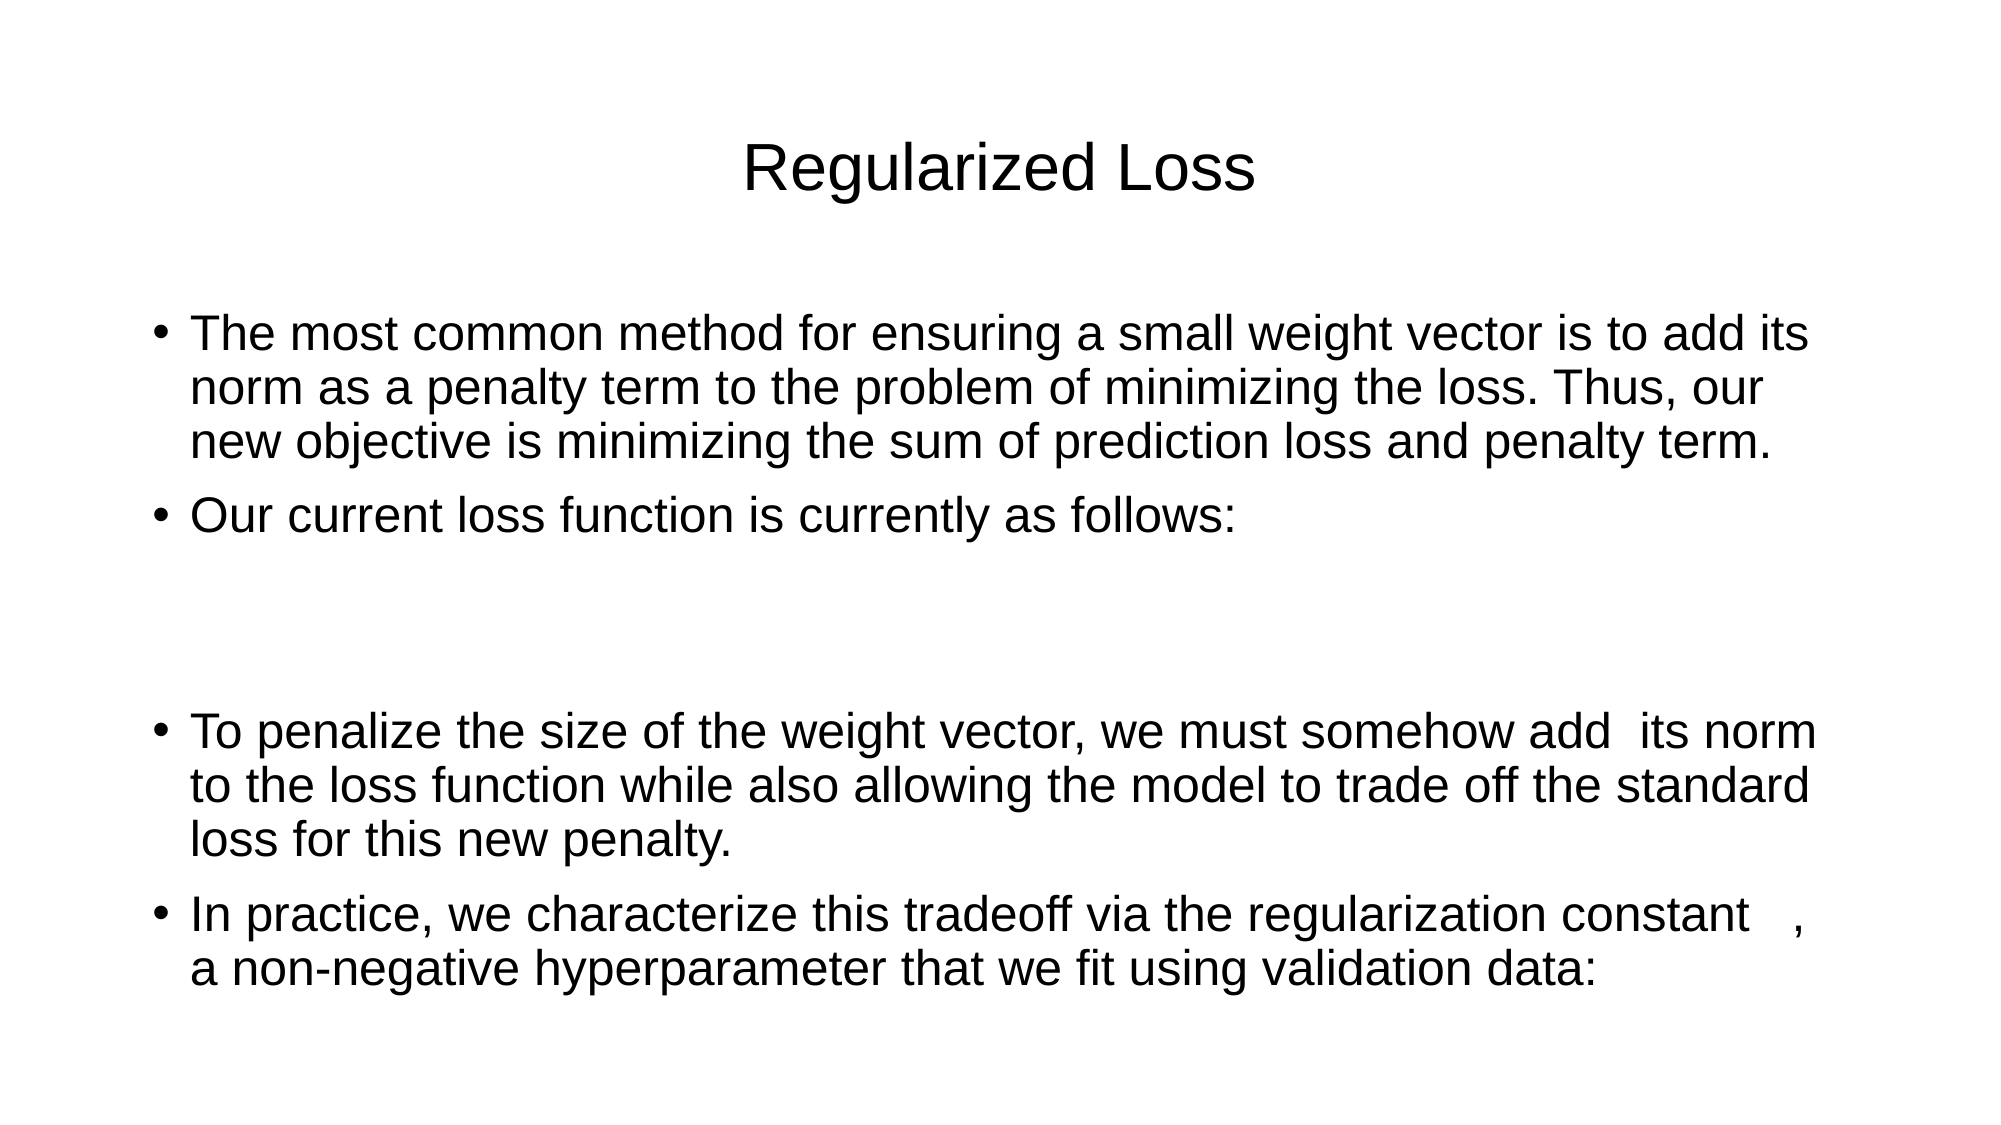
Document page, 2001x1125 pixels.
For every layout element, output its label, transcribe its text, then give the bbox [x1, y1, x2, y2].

title Regularized Loss [137, 59, 1863, 278]
